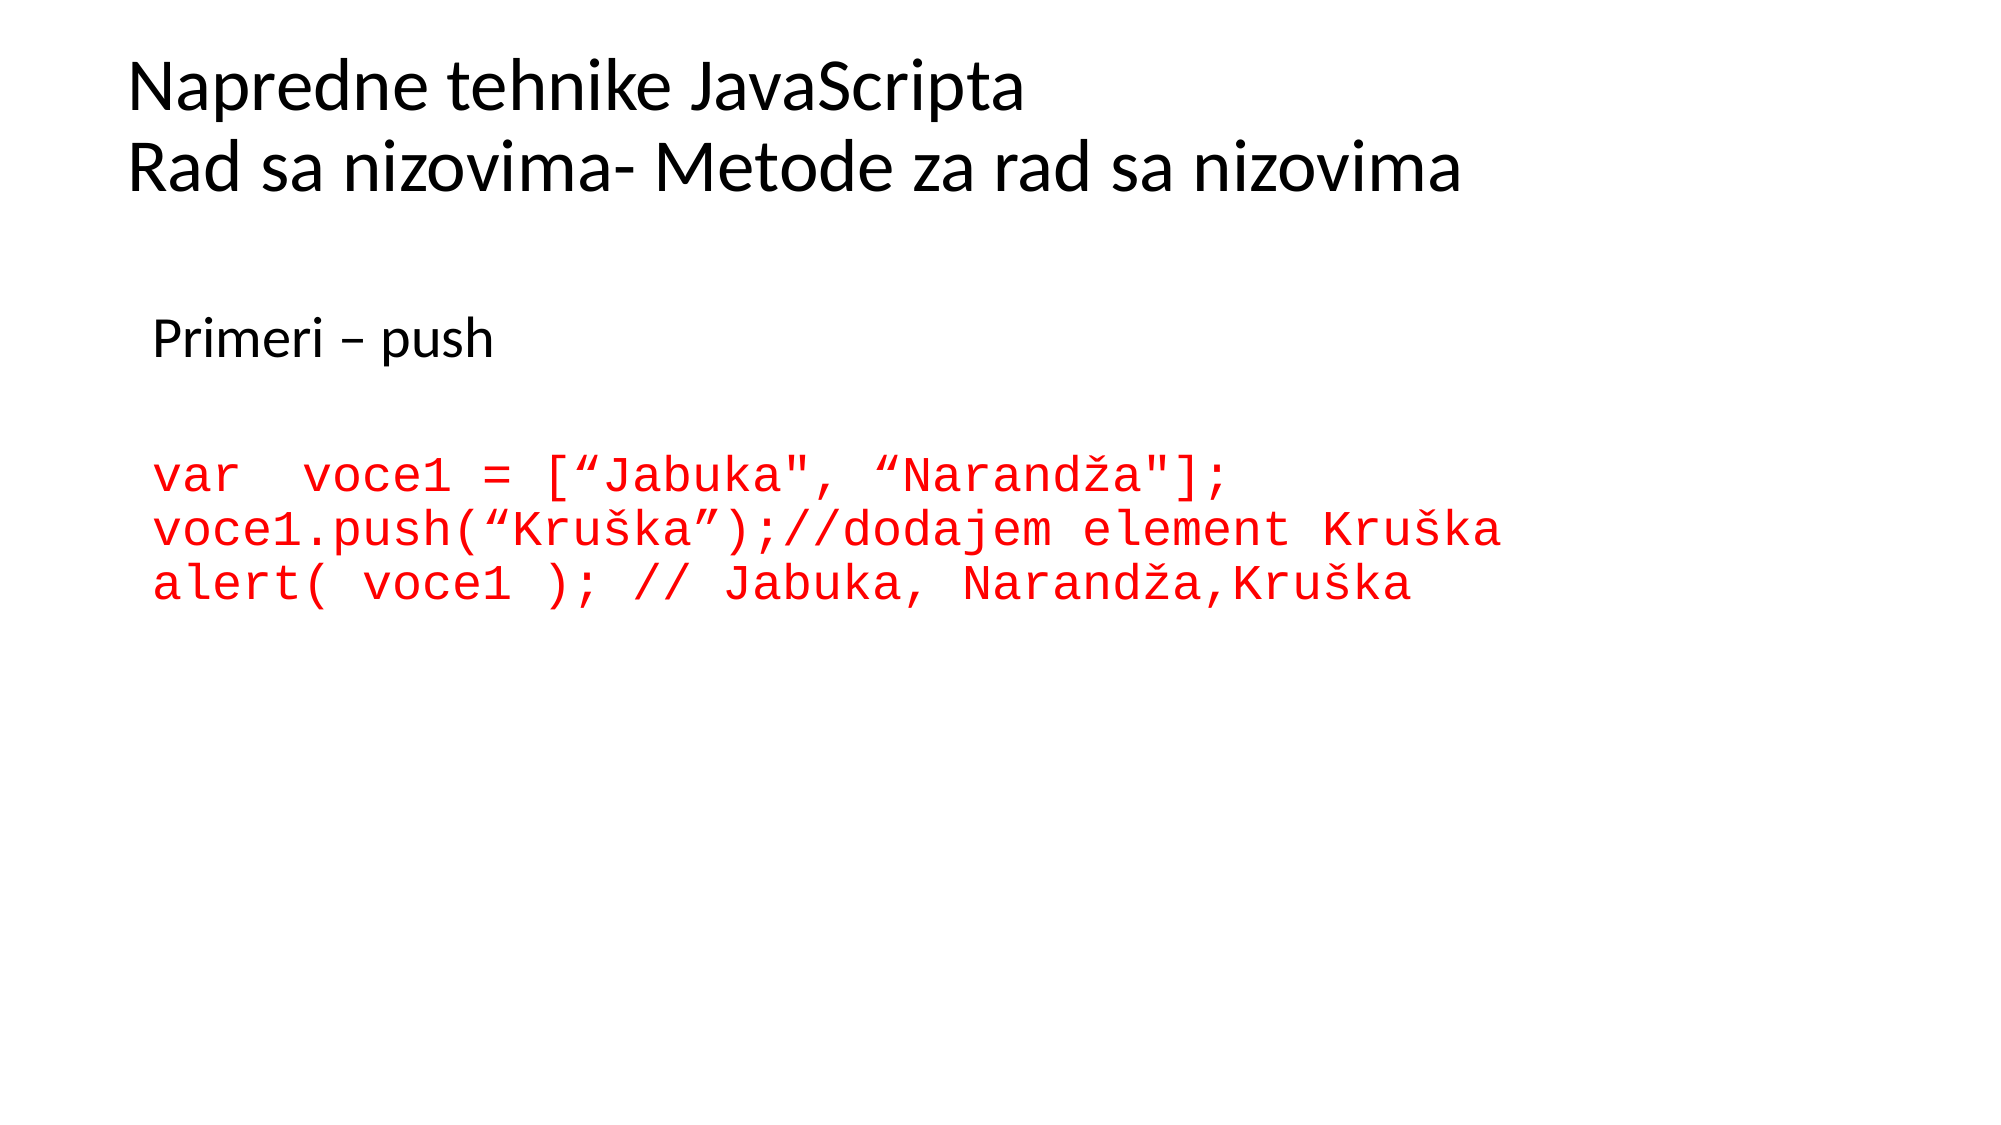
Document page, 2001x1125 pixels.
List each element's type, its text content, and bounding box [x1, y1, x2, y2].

title Napredne tehnike JavaScripta Rad sa nizovima- Metode za rad sa nizovima [112, 17, 1837, 236]
list Primeri – push var voce1 = [“Jabuka", “Narandža"]; voce1.push(“Kruška”);//dodajem element Kruška alert( voce1 ); // Jabuka, Narandža,Kruška [137, 299, 1863, 1014]
